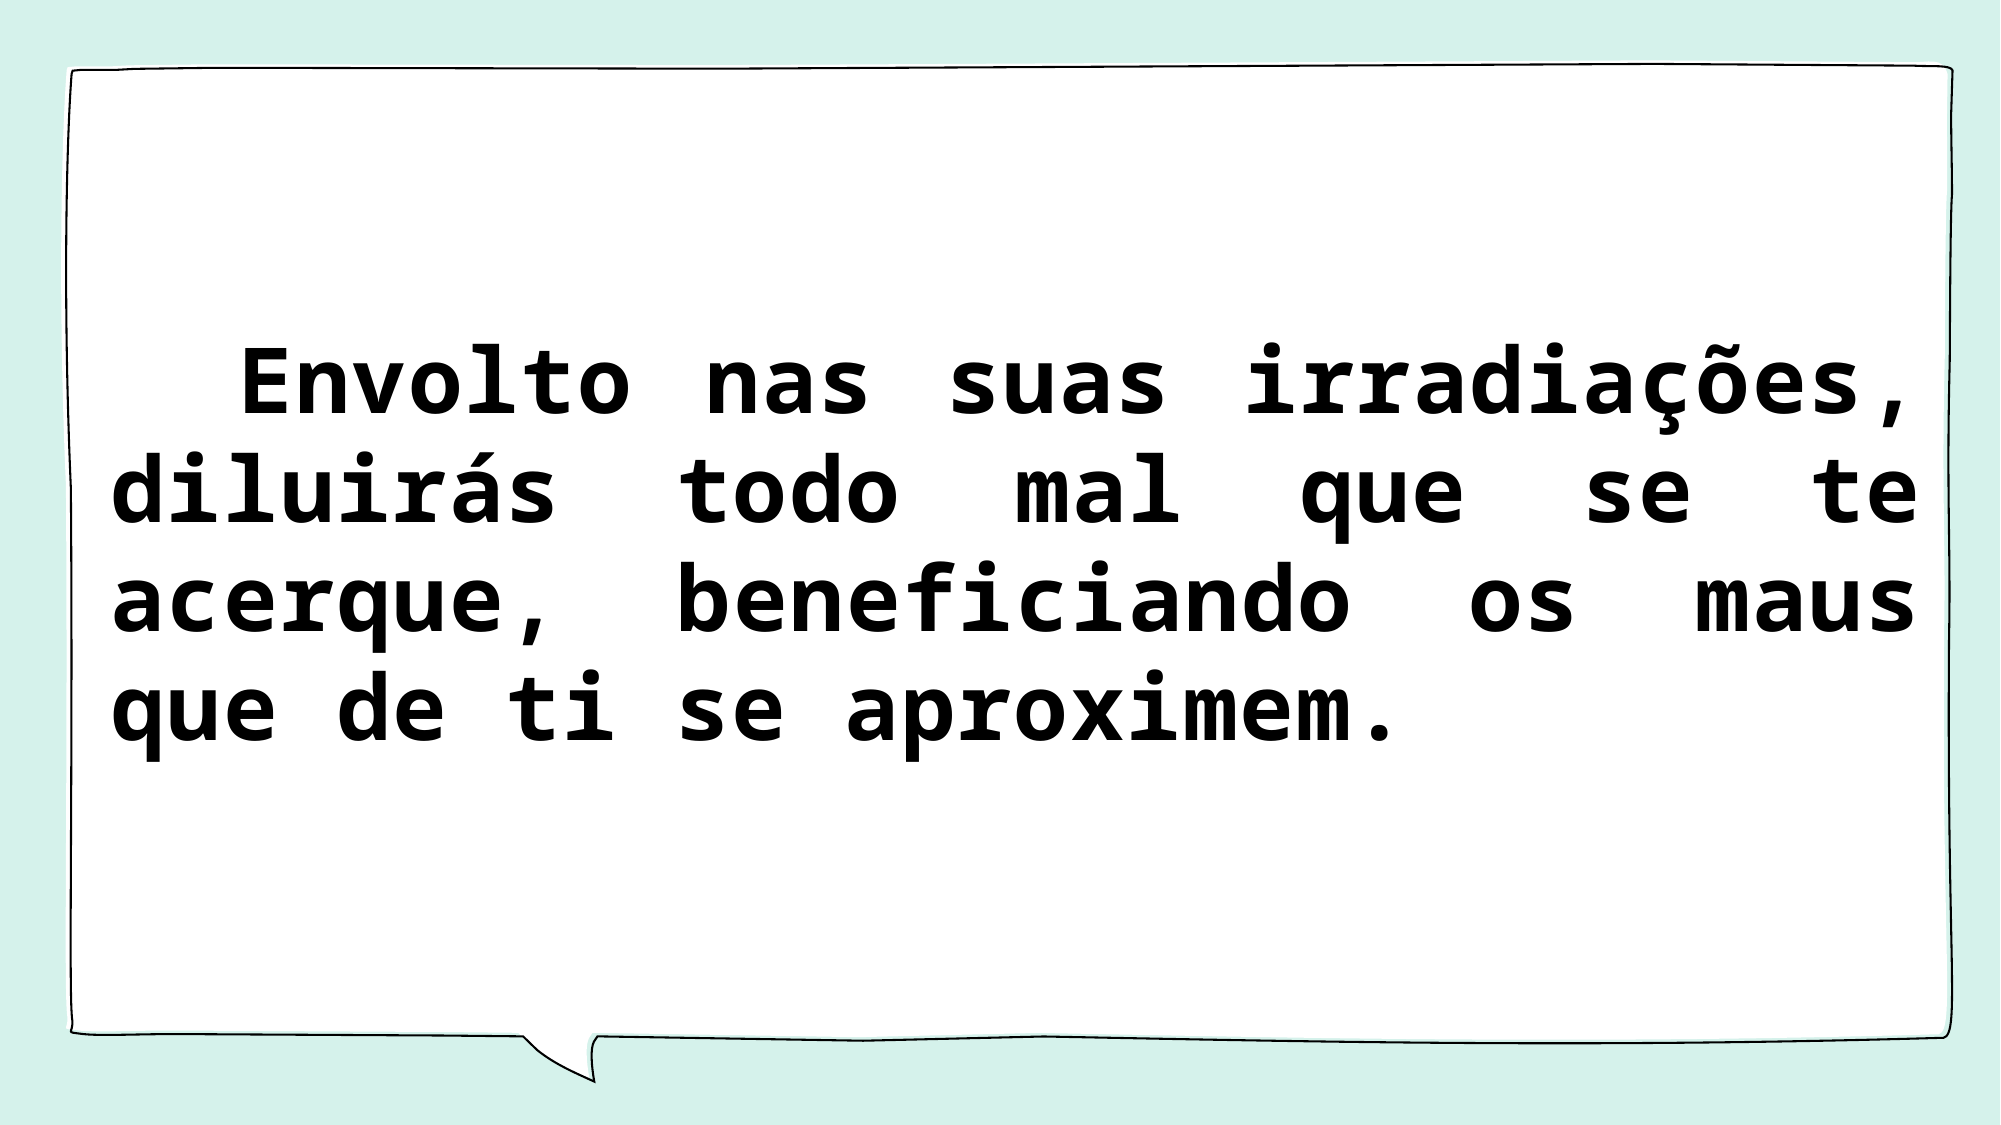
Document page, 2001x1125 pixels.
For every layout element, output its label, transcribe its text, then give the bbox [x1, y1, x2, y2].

title Envolto nas suas irradiações, diluirás todo mal que se te acerque, beneficiando os maus que de ti se aproximem. [95, 281, 1940, 800]
